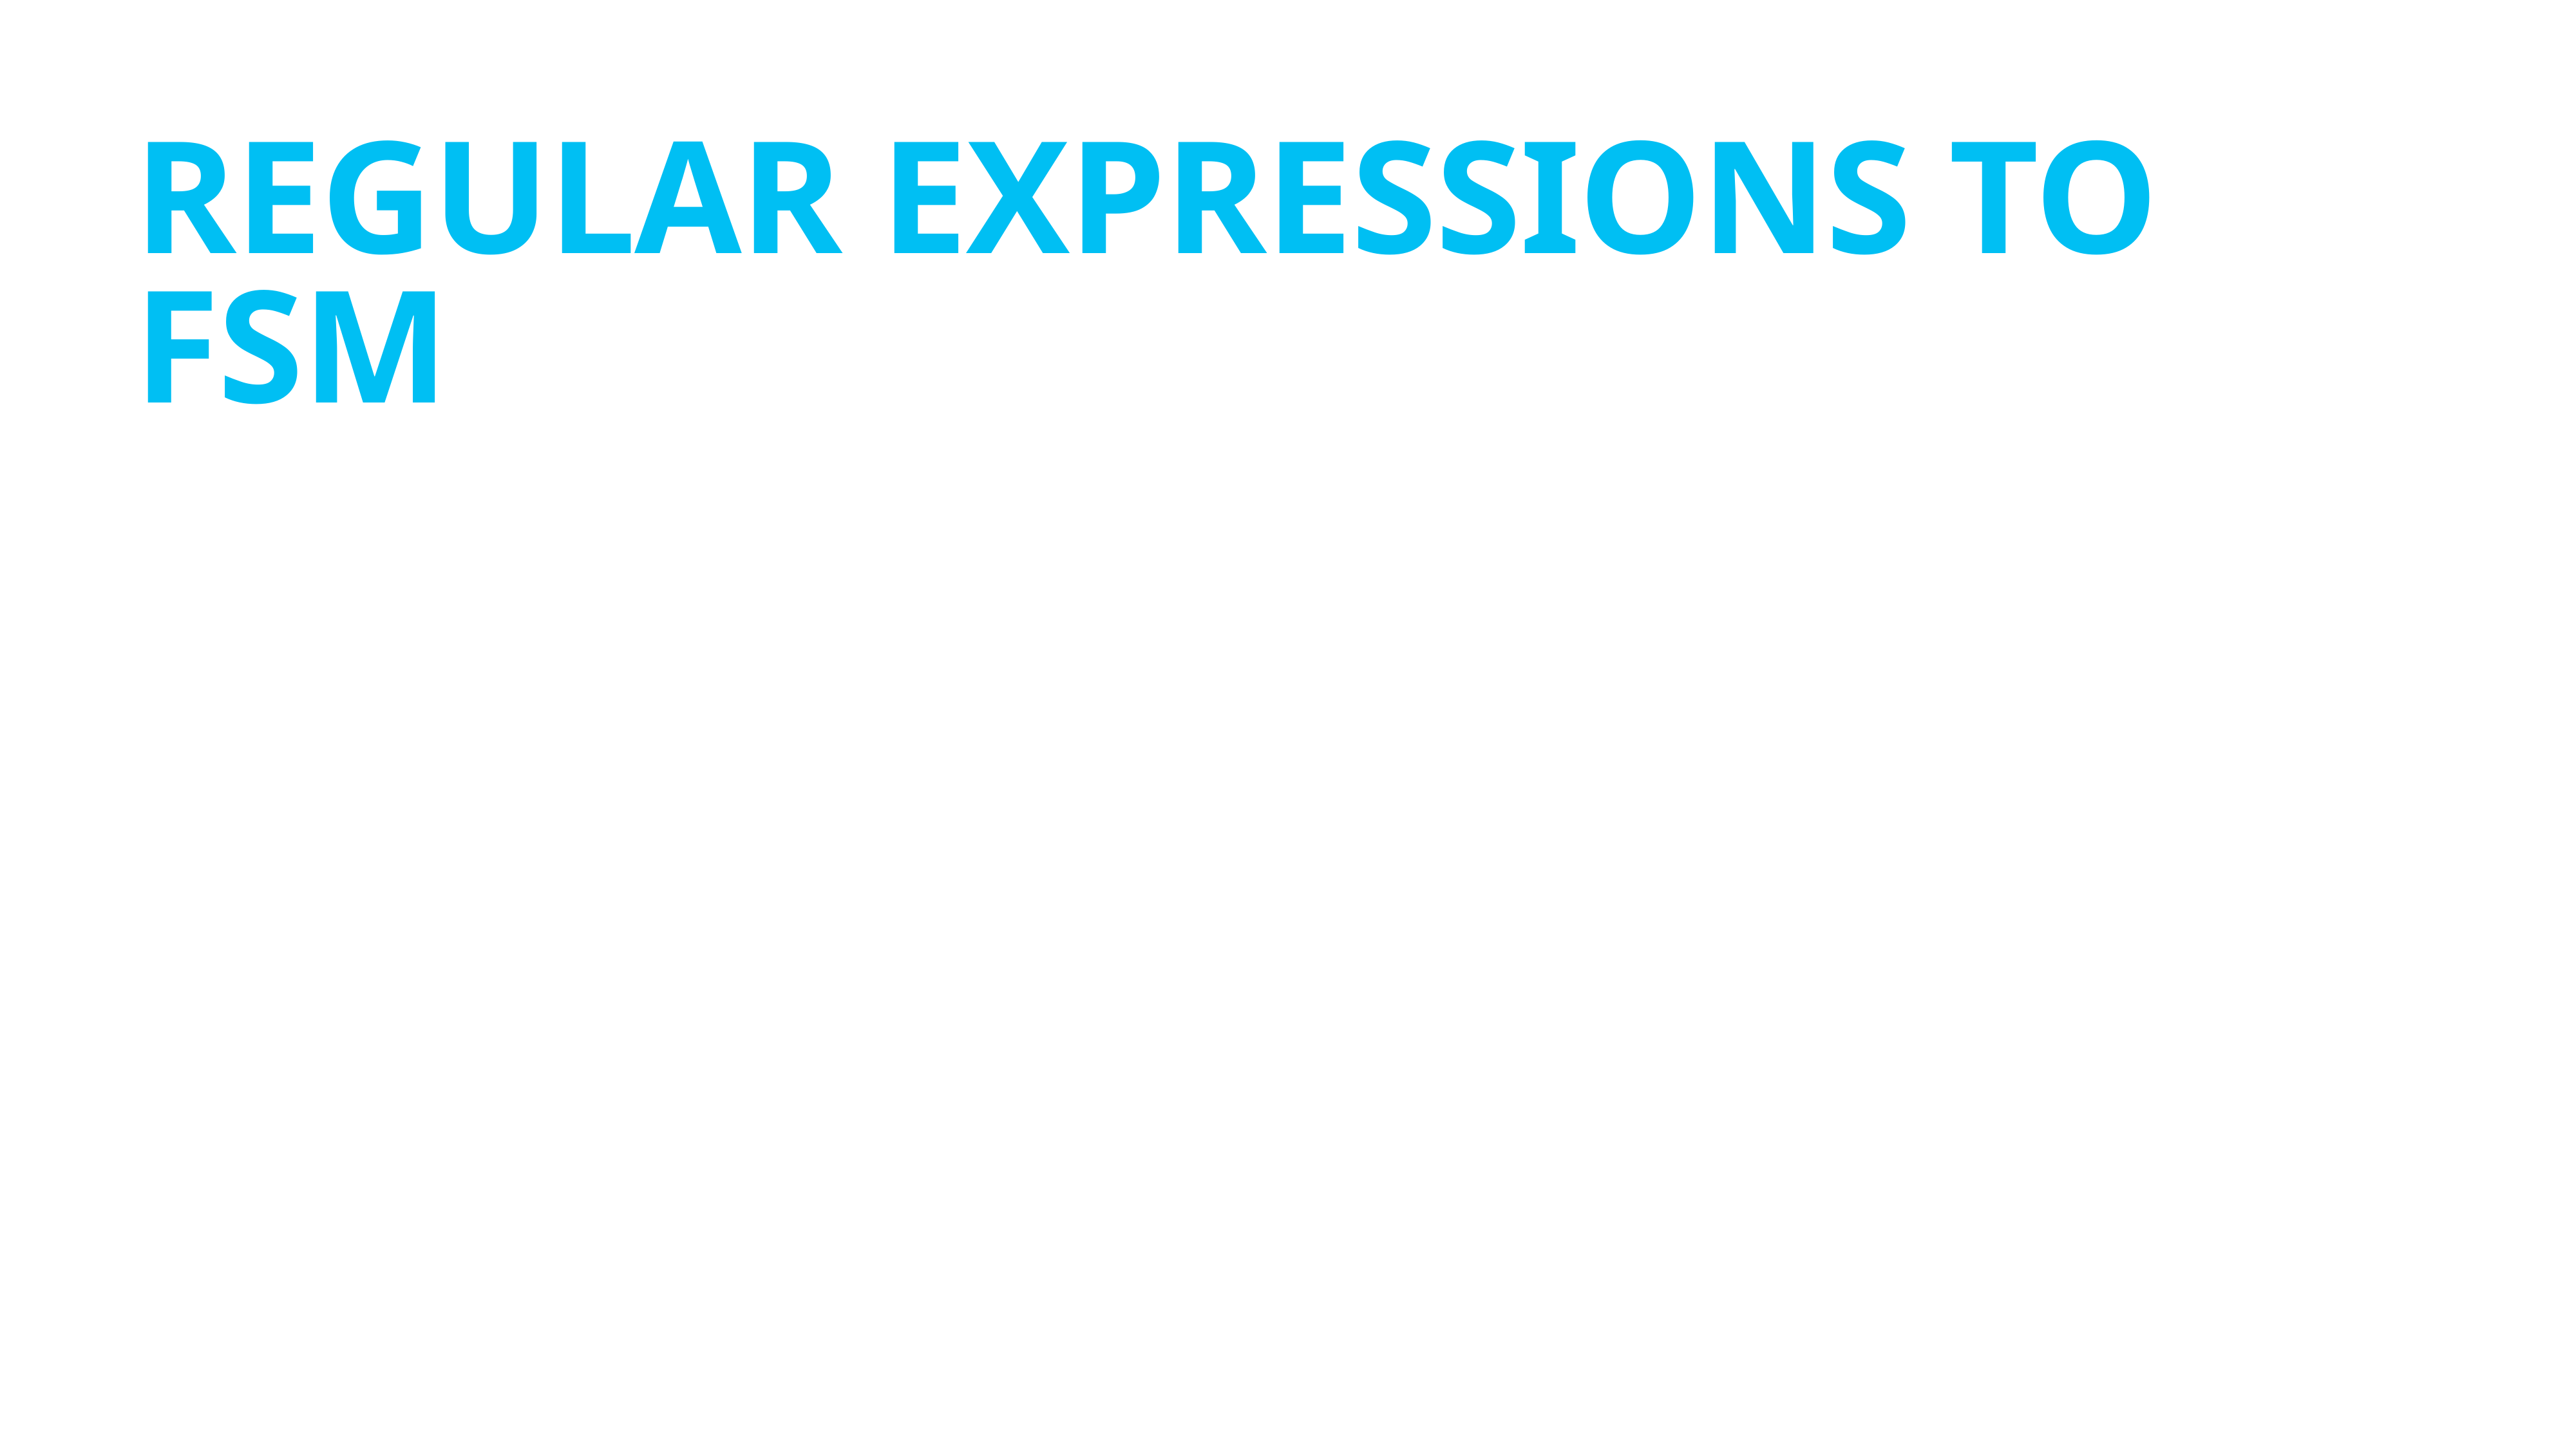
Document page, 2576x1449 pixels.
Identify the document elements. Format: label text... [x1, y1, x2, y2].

title REGULAR EXPRESSIONS TO FSM [128, 128, 2448, 372]
